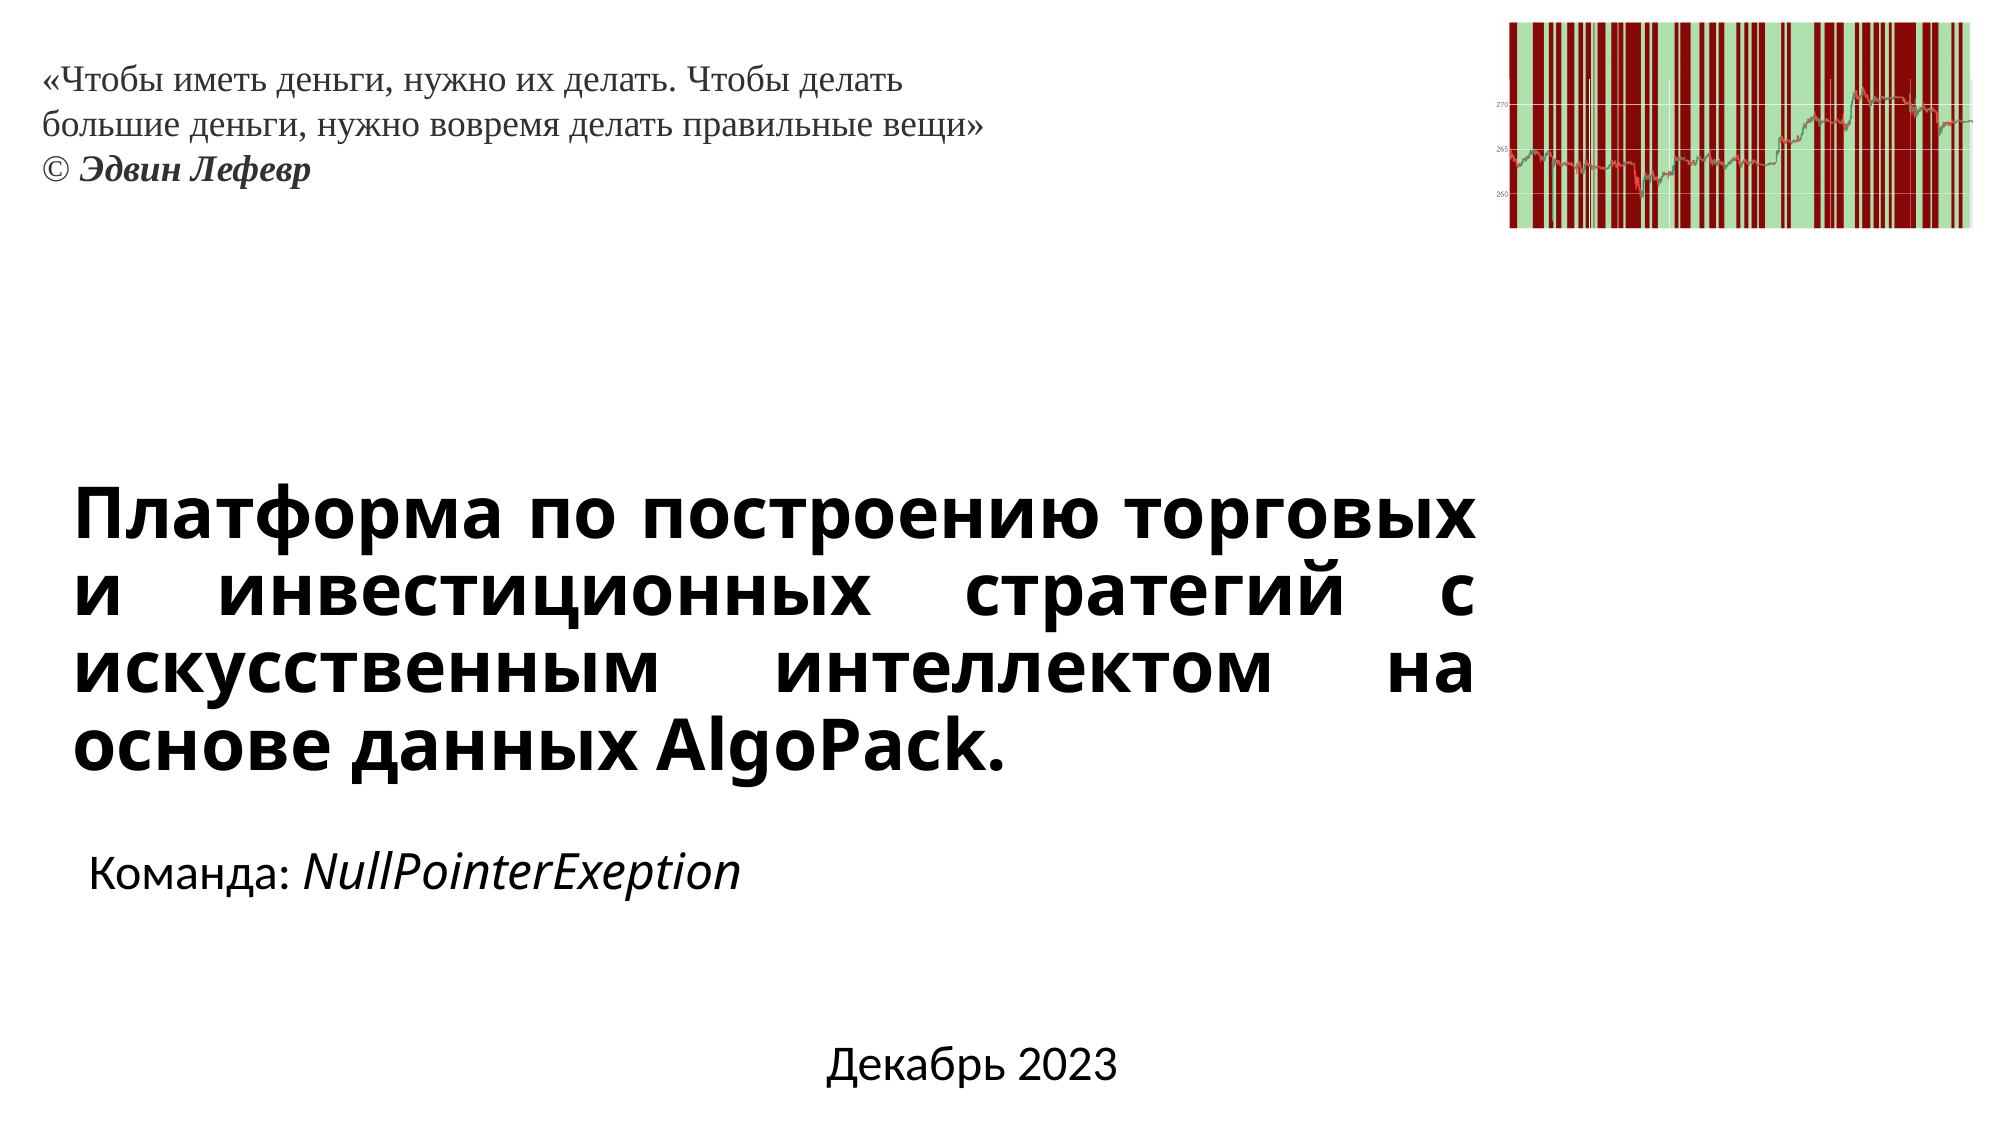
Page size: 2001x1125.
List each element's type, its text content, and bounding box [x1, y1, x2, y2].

subtitle Команда: NullPointerExeption [73, 838, 828, 923]
text_box «Чтобы иметь деньги, нужно их делать. Чтобы делать большие деньги, нужно вовремя делать правильные вещи» © Эдвин Лефевр [27, 46, 1008, 197]
picture [1496, 16, 1973, 229]
title Платформа по построению торговых и инвестиционных стратегий с искусственным интеллектом на основе данных AlgoPack. [57, 439, 1492, 794]
text_box Декабрь 2023 [595, 1029, 1349, 1114]
